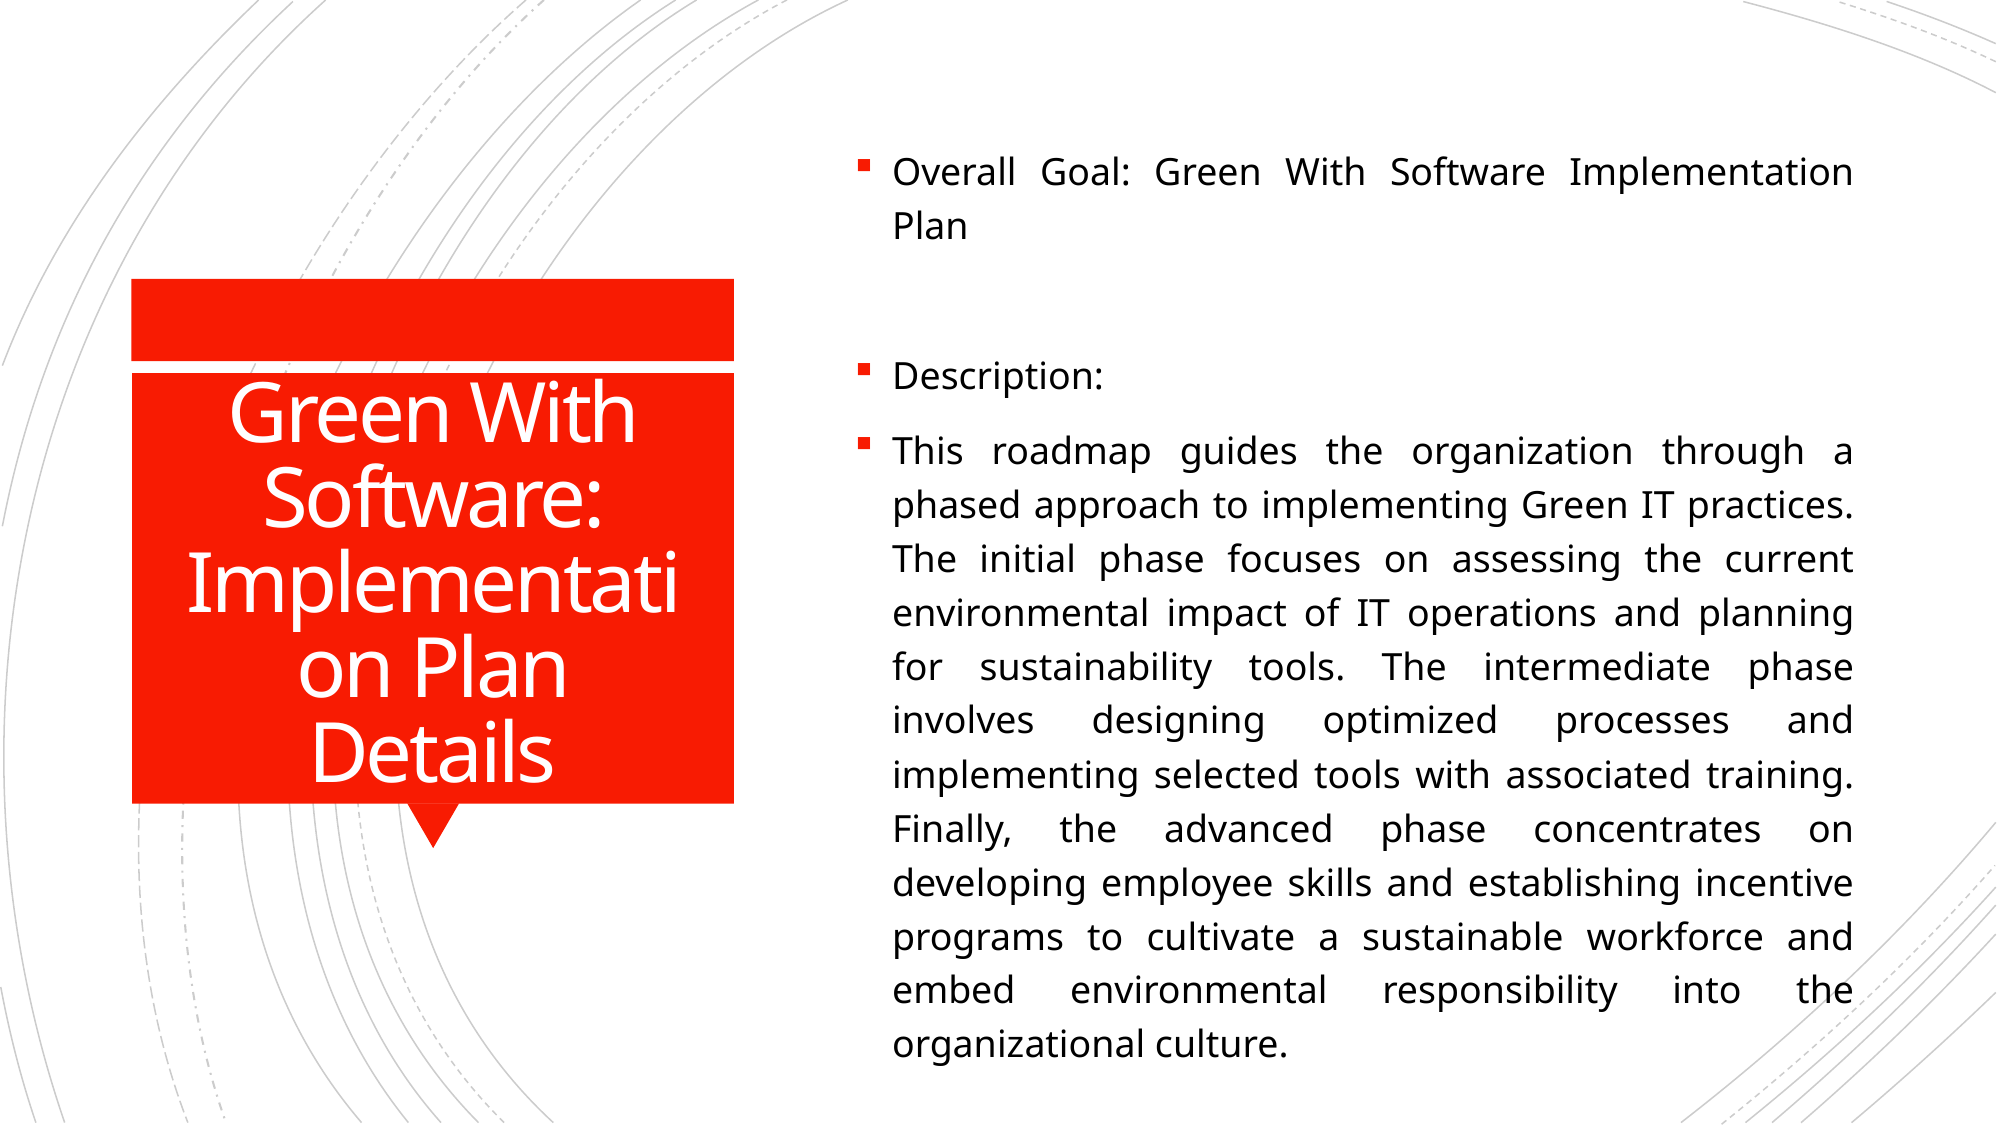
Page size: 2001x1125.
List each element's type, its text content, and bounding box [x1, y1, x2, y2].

list Overall Goal: Green With Software Implementation Plan Description: This roadmap guides the organization through a phased approach to implementing Green IT practices. The initial phase focuses on assessing the current environmental impact of IT operations and planning for sustainability tools. The intermediate phase involves designing optimized processes and implementing selected tools with associated training. Finally, the advanced phase concentrates on developing employee skills and establishing incentive programs to cultivate a sustainable workforce and embed environmental responsibility into the organizational culture. Methodology / Steps: --- Early Steps --- 1. Assess the current environmental impact of infrastructure and processes through collaboration with environmental experts and impact assessment tools. 2. Evaluate existing and potential tools for managing sustainability, researching available options and collaborating with IT teams. 3. Conduct a detailed environmental impact assessment in the current environment, collaborating with environmental specialists. --- Intermediate Steps --- 4. Design processes to optimize resource usage based on assessment results, collaborating with process design experts and aligning with environmental goals. 5. Implement selected tools and provide training to relevant teams, configuring tools and conducting training sessions. 6. Document the established processes and conduct training for relevant teams, using documentation tools and organizing training sessions. --- Advanced Steps --- 7. Identify specific sustainability-focused skills that need development, conducting skill gap analysis and collaborating with department heads. 8. Design training programs for sustainability-focused skills development, collaborating with trainers and defining program content. 9. Define a structured incentive plan for carbon-literate resources, collaborating with HR and designing incentive programs. Roles Involved (Overall): Environmental Experts, Infrastructure Managers, IT Specialists, Sustainability Analysts, Tool Administrators, Training Coordinators, Process Design Expert, Training Analysts, Department Heads, Training Facilitators, Program Designers, HR Specialists, Sustainability Strategists, HR Analysts, Documentation Specialist Tools/Platforms (Overall): Impact assessment tools, Documentation tools Subtask Estimates (Aggregated): --- Early Steps --- Environmental Assessment - 30h; Collaboration with Experts - 20h; Tool Research - 25h; Collaboration with IT Teams - 15h; Collaboration and Planning - 20h; Impact Assessment - 30h --- Intermediate Steps --- Process Design - 25h; Alignment with Goals - 18h; Tool Implementation - 40h; Training Sessions - 40h; Documentation - 22h --- Advanced Steps --- Skill Gap Analysis - 20h; Collaboration with Department Heads - 15h; Program Design - 30h; Collaboration with Trainers - 20h; Incentive Structure Definition - 25h; Collaboration with HR - 15h [839, 131, 1871, 993]
title Green With Software: Implementation Plan Details [145, 385, 720, 789]
